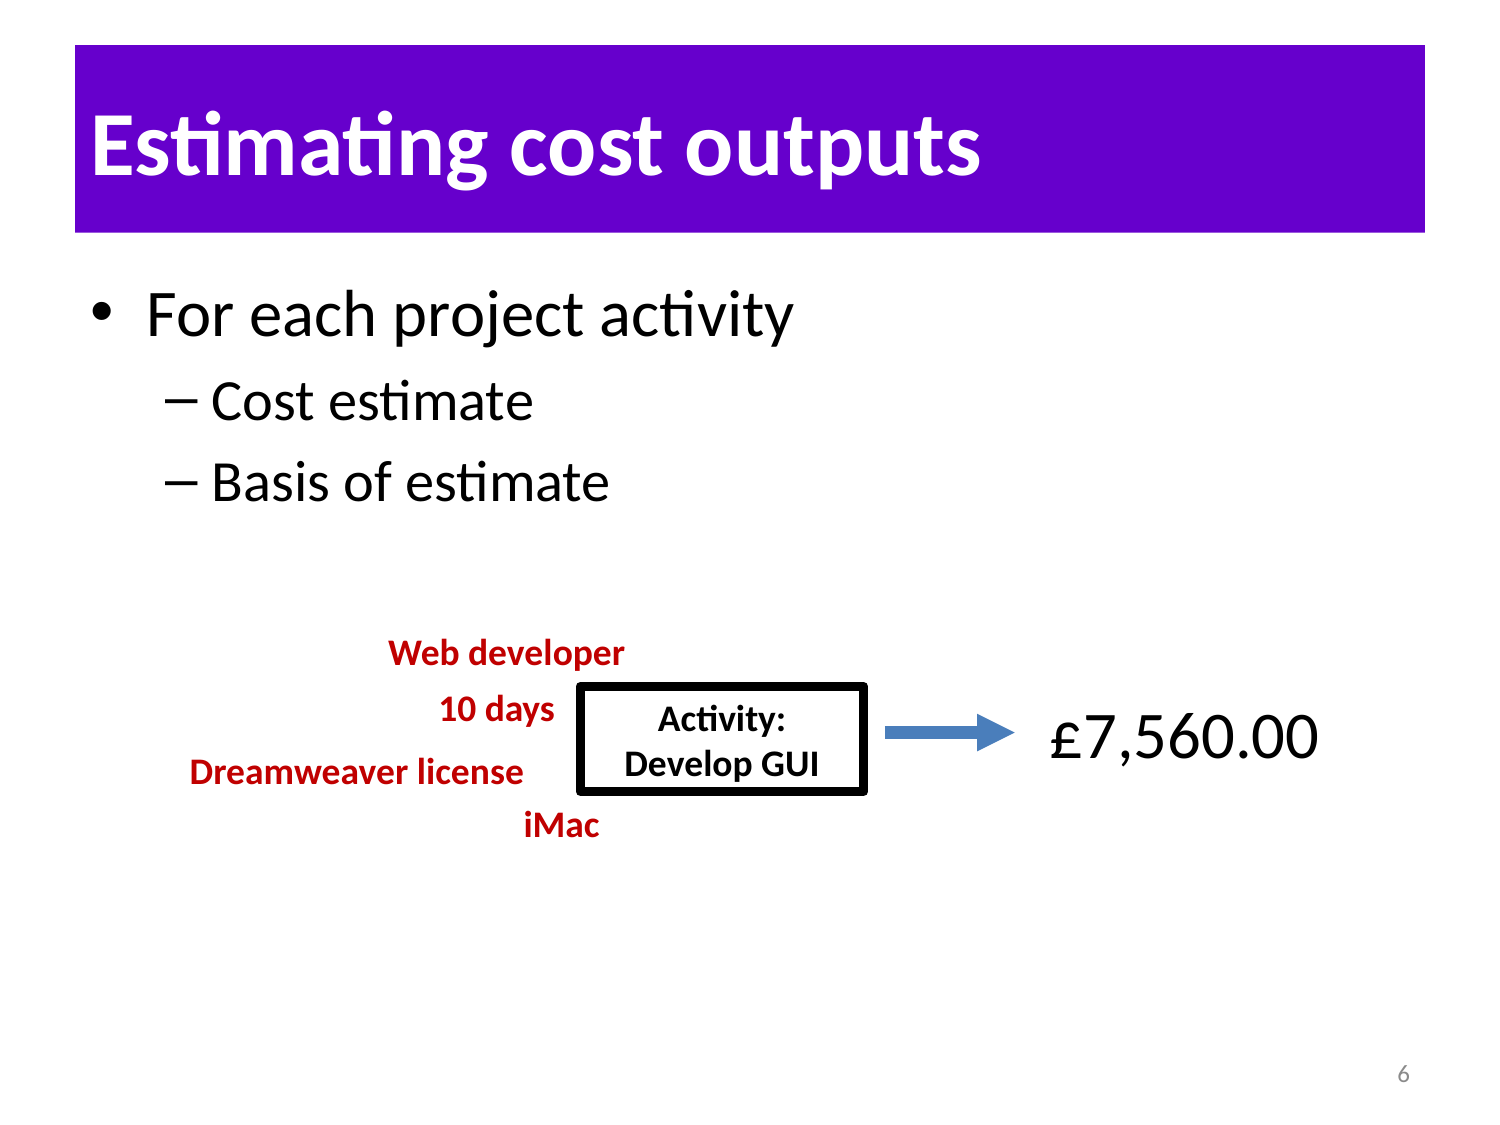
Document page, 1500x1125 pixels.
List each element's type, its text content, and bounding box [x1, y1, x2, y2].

list For each project activity Cost estimate Basis of estimate [75, 262, 1425, 1005]
text_box £7,560.00 [1035, 684, 1335, 780]
slide_number 6 [1074, 1042, 1425, 1103]
text_box 10 days [423, 676, 571, 737]
text_box Dreamweaver license [174, 739, 540, 800]
text_box Activity: Develop GUI [580, 686, 864, 792]
text_box Web developer [373, 620, 641, 681]
text_box iMac [508, 792, 615, 853]
title Estimating cost outputs [75, 45, 1425, 233]
